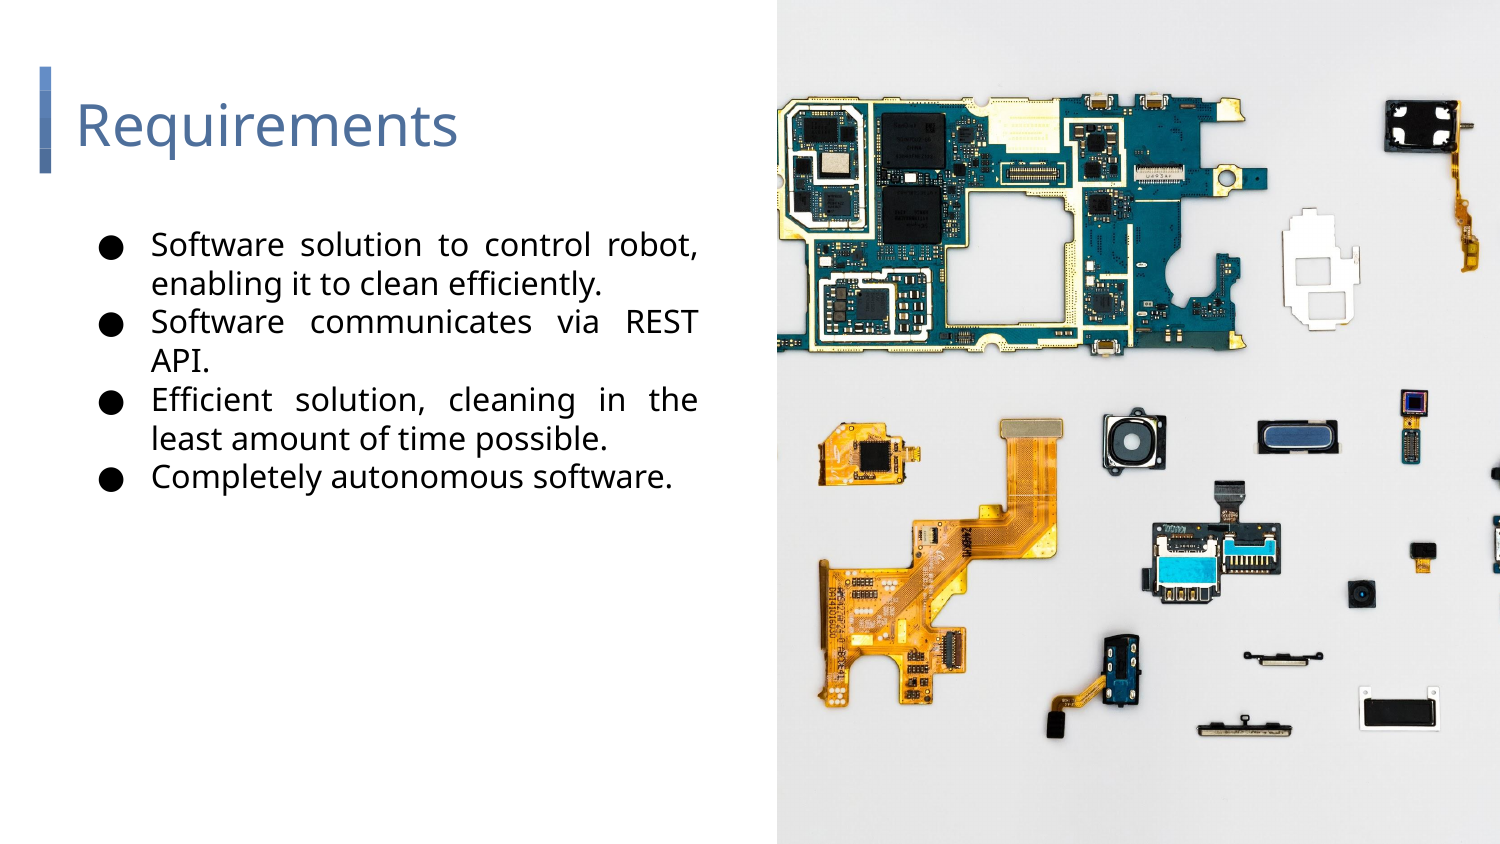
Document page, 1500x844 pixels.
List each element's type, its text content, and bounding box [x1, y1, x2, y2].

list Software solution to control robot, enabling it to clean efficiently. Software communicates via REST API. Efficient solution, cleaning in the least amount of time possible. Completely autonomous software. [60, 209, 714, 756]
title Requirements [60, 72, 771, 167]
picture [776, 0, 1500, 844]
